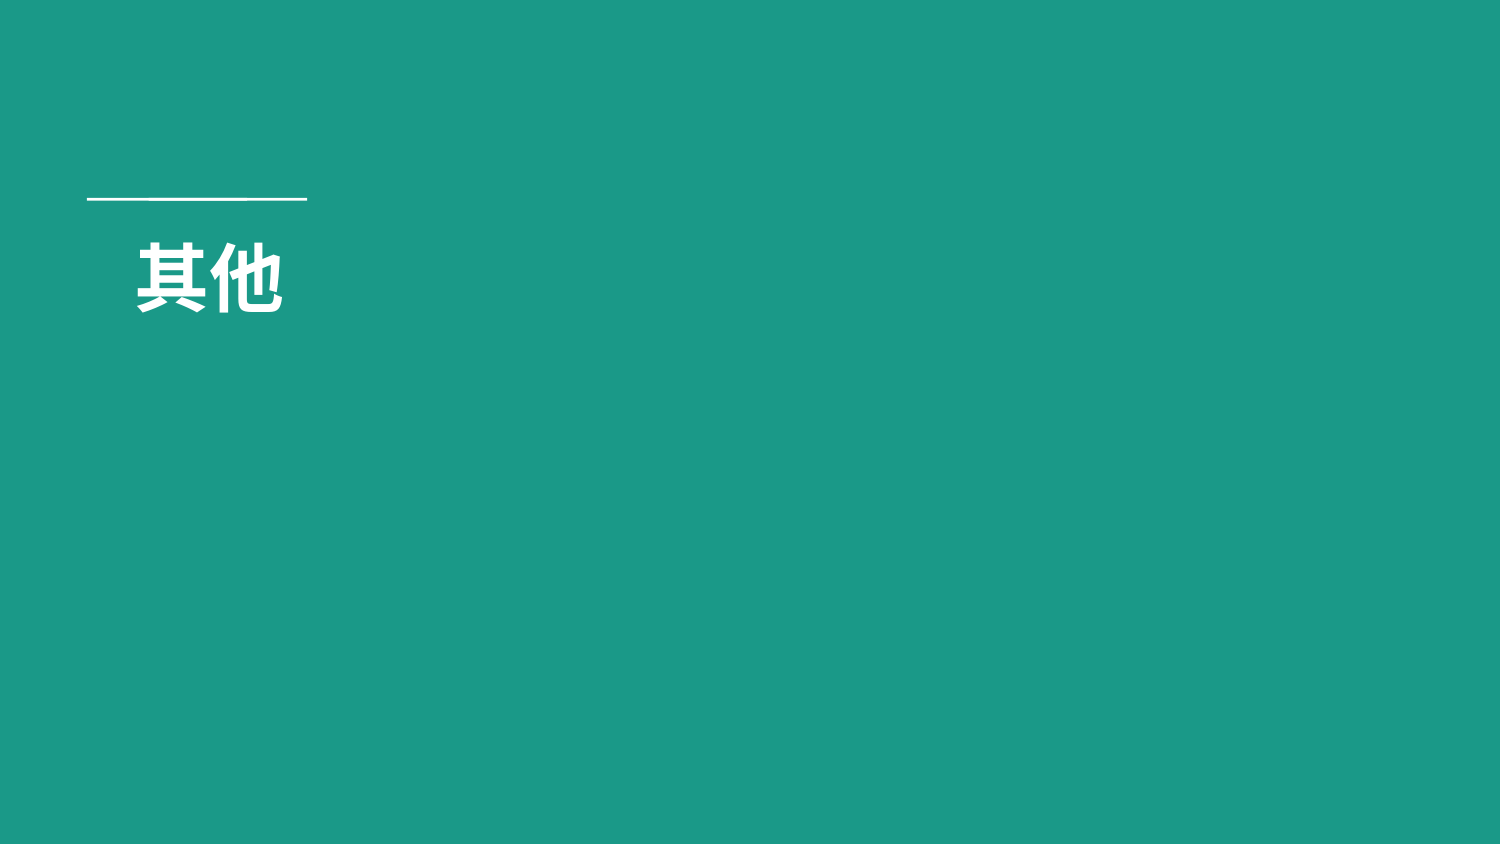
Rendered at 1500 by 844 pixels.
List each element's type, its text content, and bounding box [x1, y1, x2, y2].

title 其他 [119, 216, 1381, 466]
